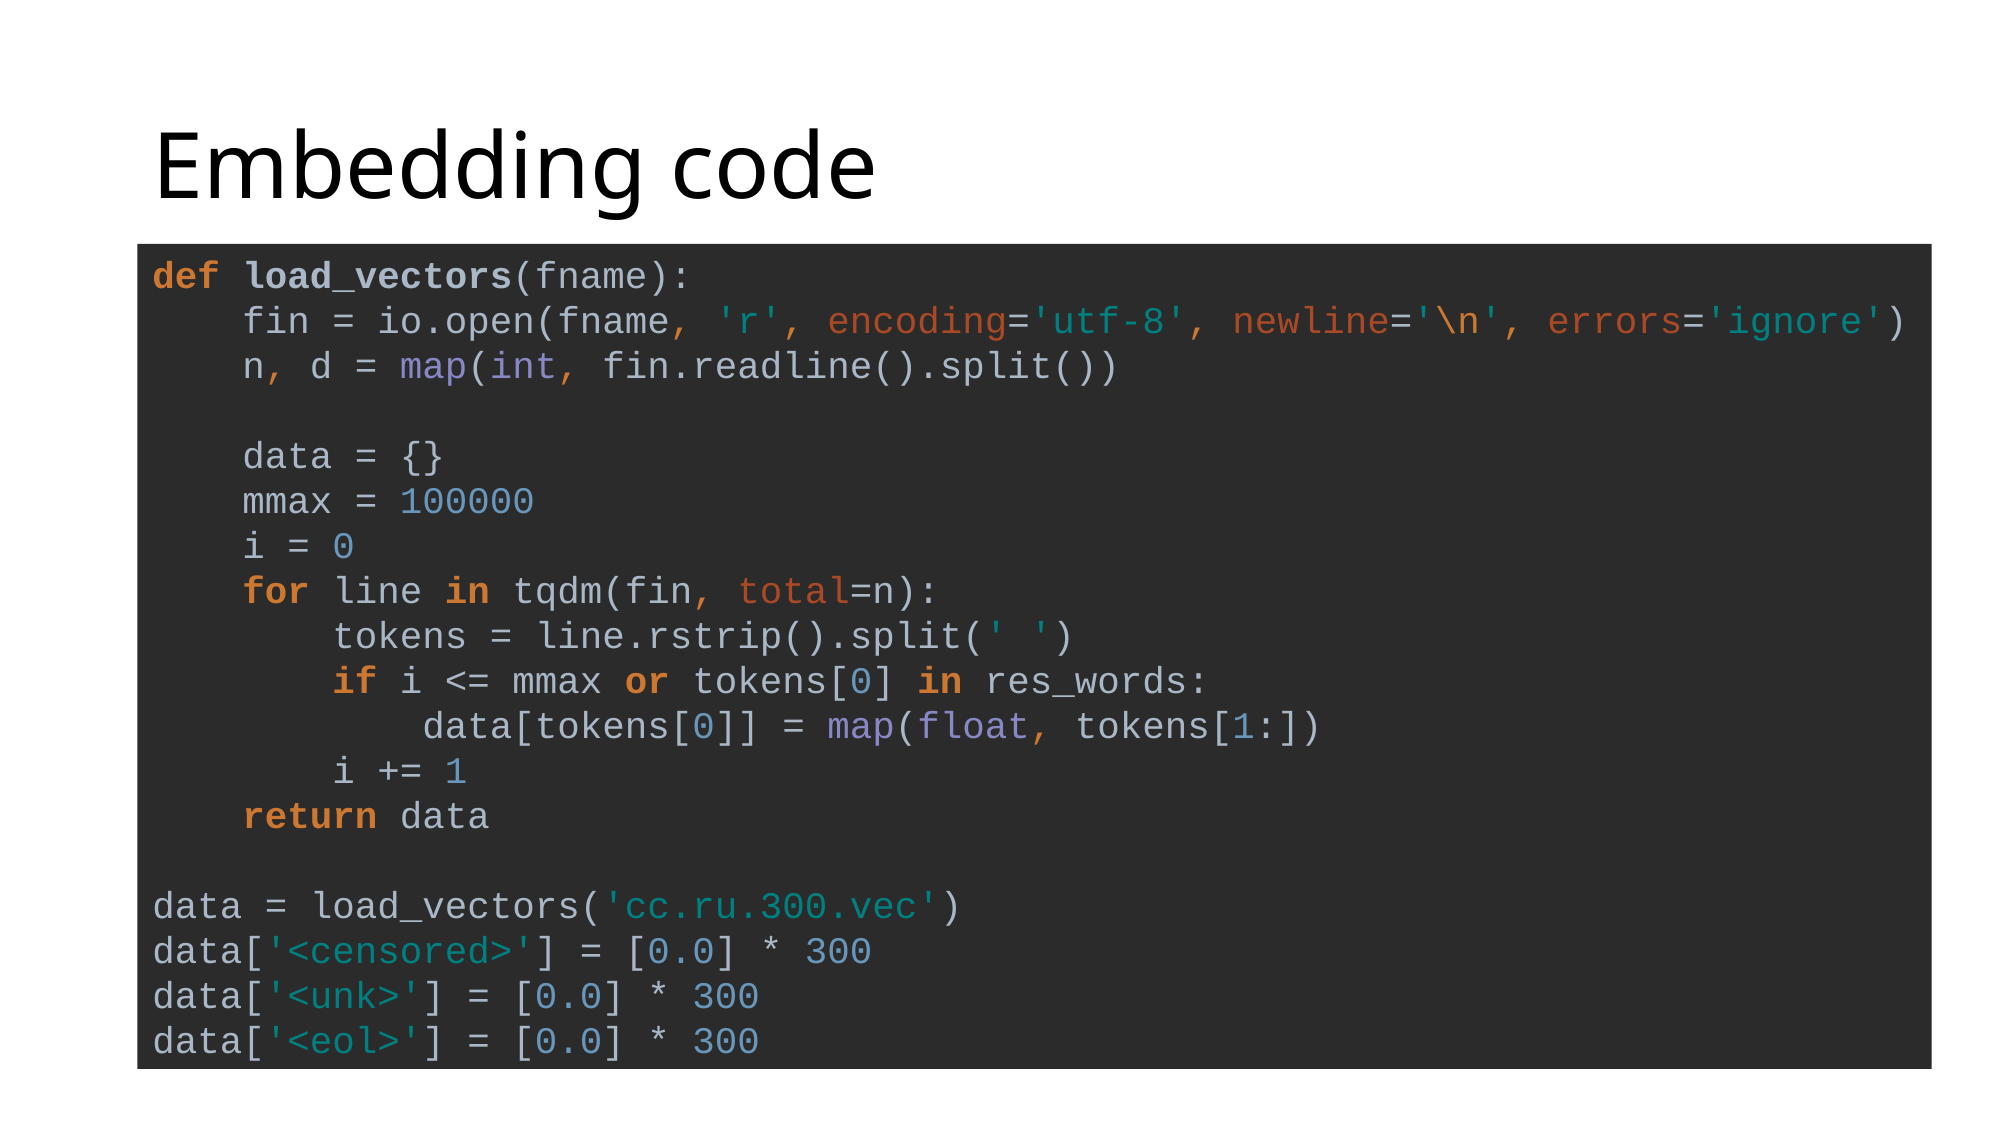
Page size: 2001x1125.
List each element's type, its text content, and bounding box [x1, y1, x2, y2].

title Embedding code [137, 59, 1863, 243]
list def load_vectors(fname): fin = io.open(fname, 'r', encoding='utf-8', newline='\n', errors='ignore') n, d = map(int, fin.readline().split()) data = {} mmax = 100000 i = 0 for line in tqdm(fin, total=n): tokens = line.rstrip().split(' ') if i <= mmax or tokens[0] in res_words: data[tokens[0]] = map(float, tokens[1:]) i += 1 return data data = load_vectors('cc.ru.300.vec') data['<censored>'] = [0.0] * 300 data['<unk>'] = [0.0] * 300 data['<eol>'] = [0.0] * 300 [137, 243, 1932, 1069]
